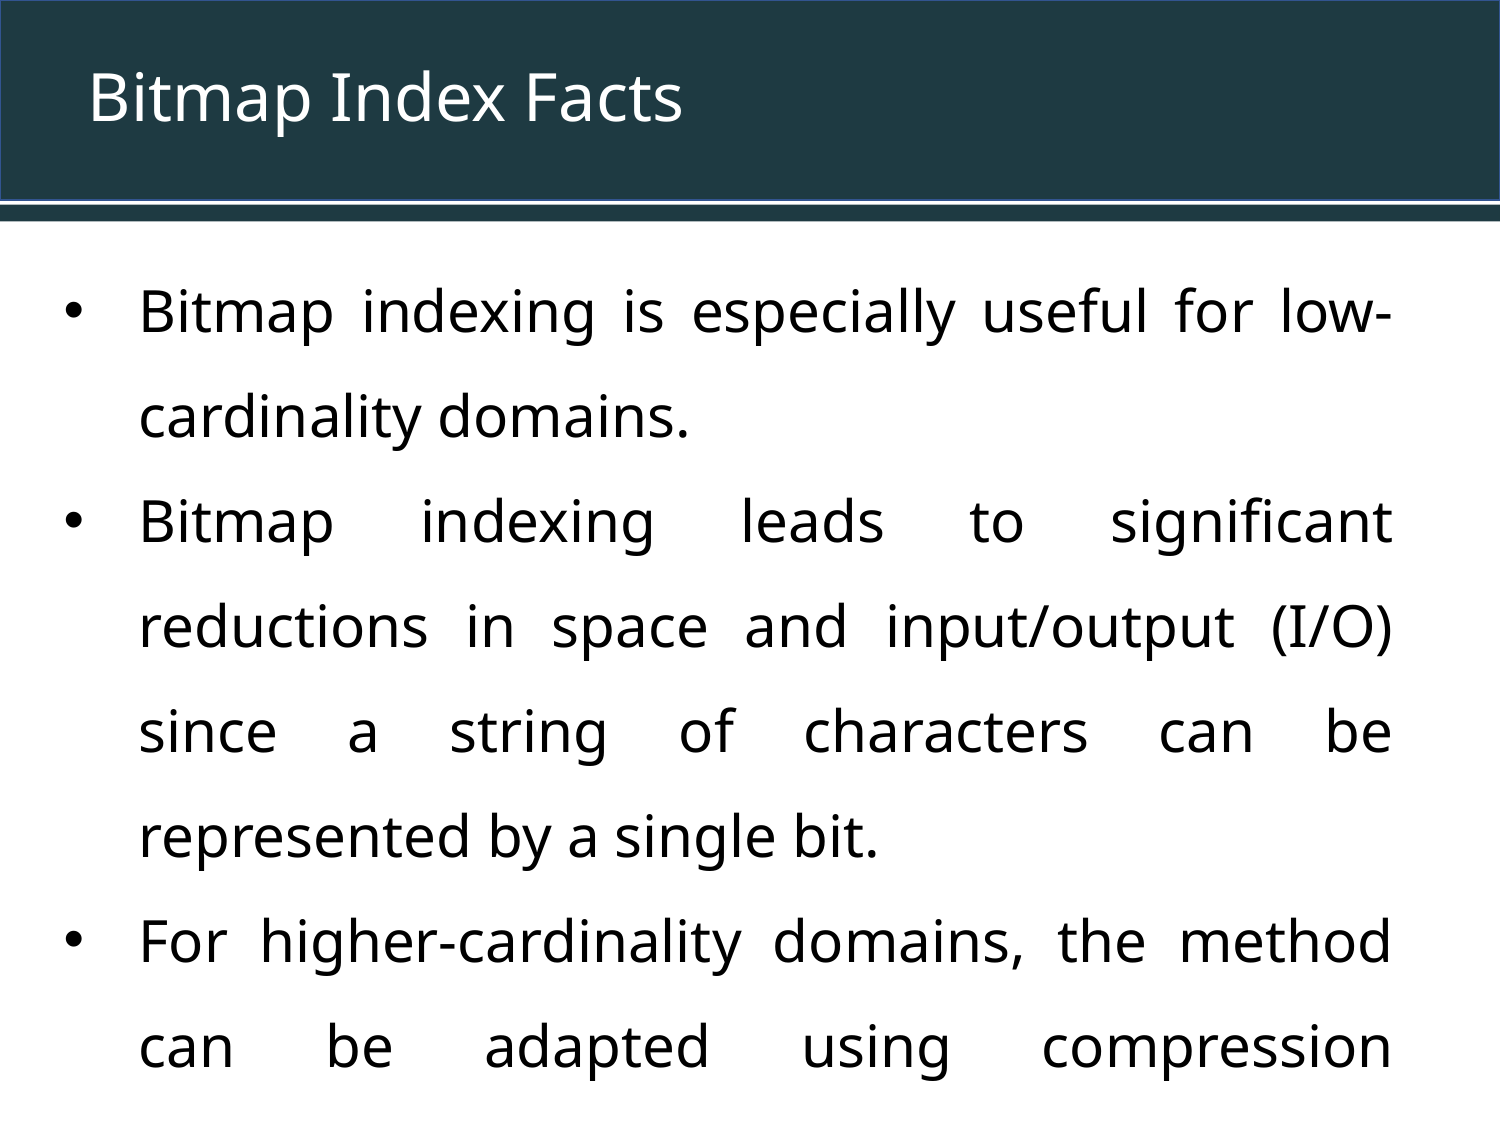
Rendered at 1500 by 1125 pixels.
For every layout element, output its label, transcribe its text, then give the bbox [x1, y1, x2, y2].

text_box Bitmap indexing is especially useful for low-cardinality domains. Bitmap indexing leads to significant reductions in space and input/output (I/O) since a string of characters can be represented by a single bit. For higher-cardinality domains, the method can be adapted using compression techniques. [48, 231, 1409, 1125]
title Bitmap Index Facts [14, 0, 1500, 200]
